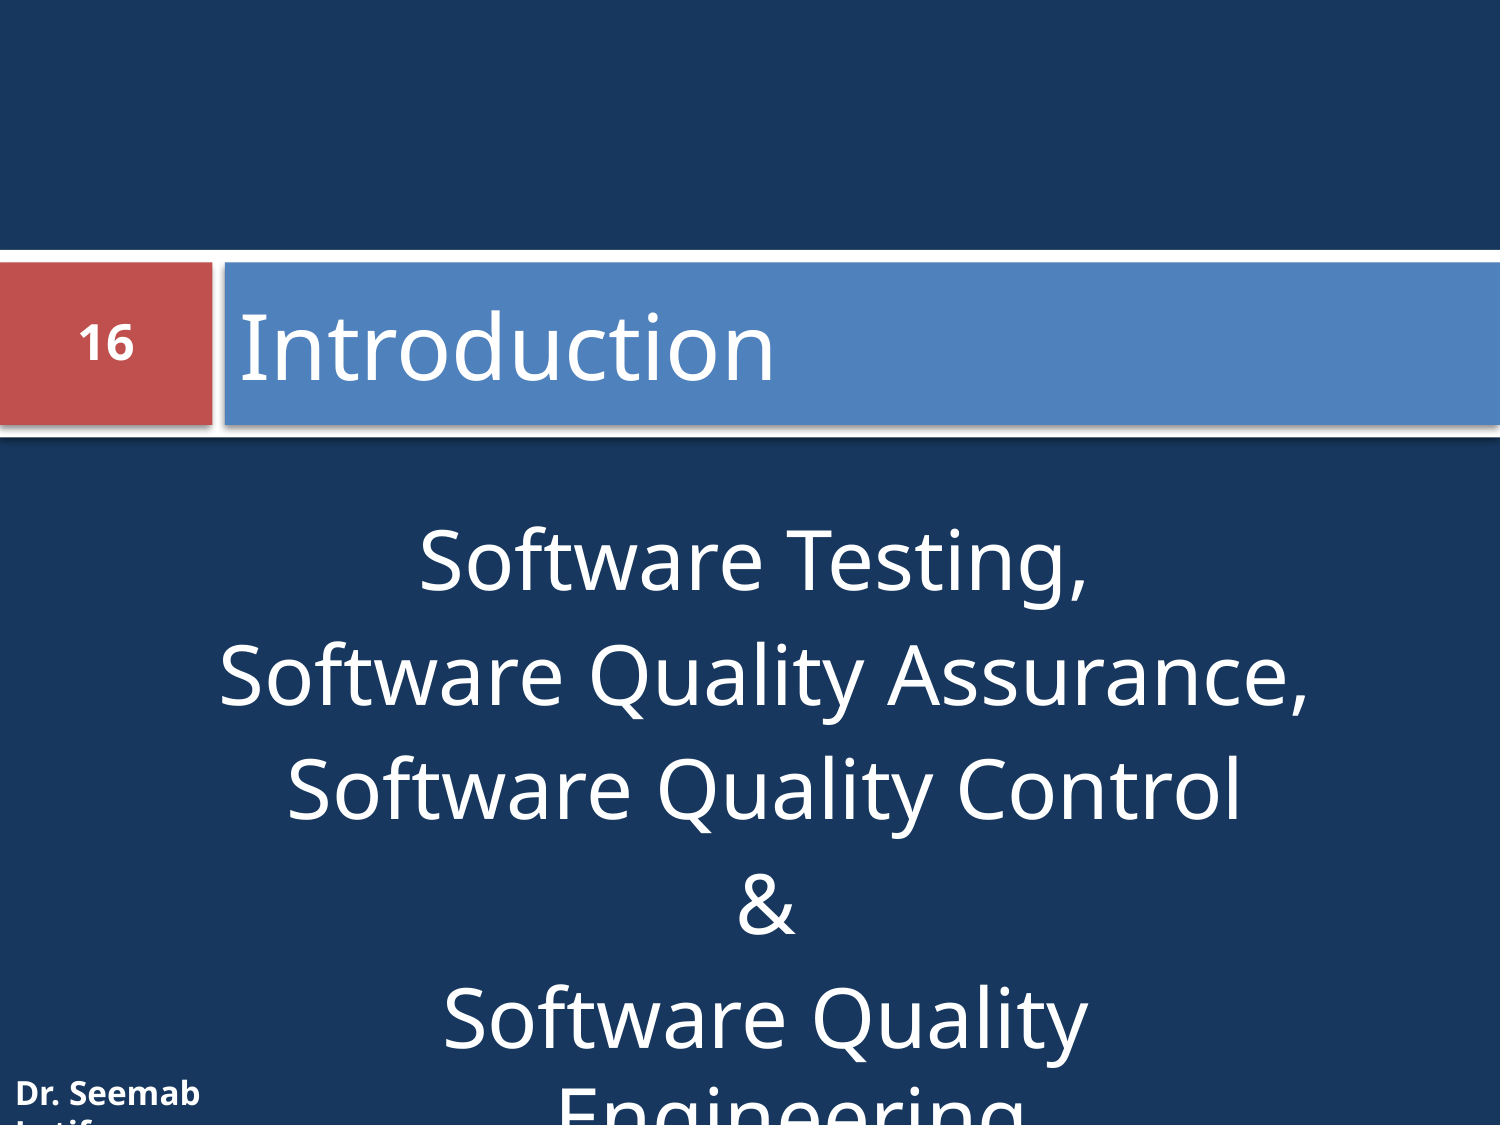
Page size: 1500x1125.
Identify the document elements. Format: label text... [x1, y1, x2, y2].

list Software Testing, Software Quality Assurance, Software Quality Control & Software Quality Engineering [181, 500, 1350, 1075]
slide_number 16 [0, 287, 213, 403]
title Introduction [225, 262, 1475, 425]
